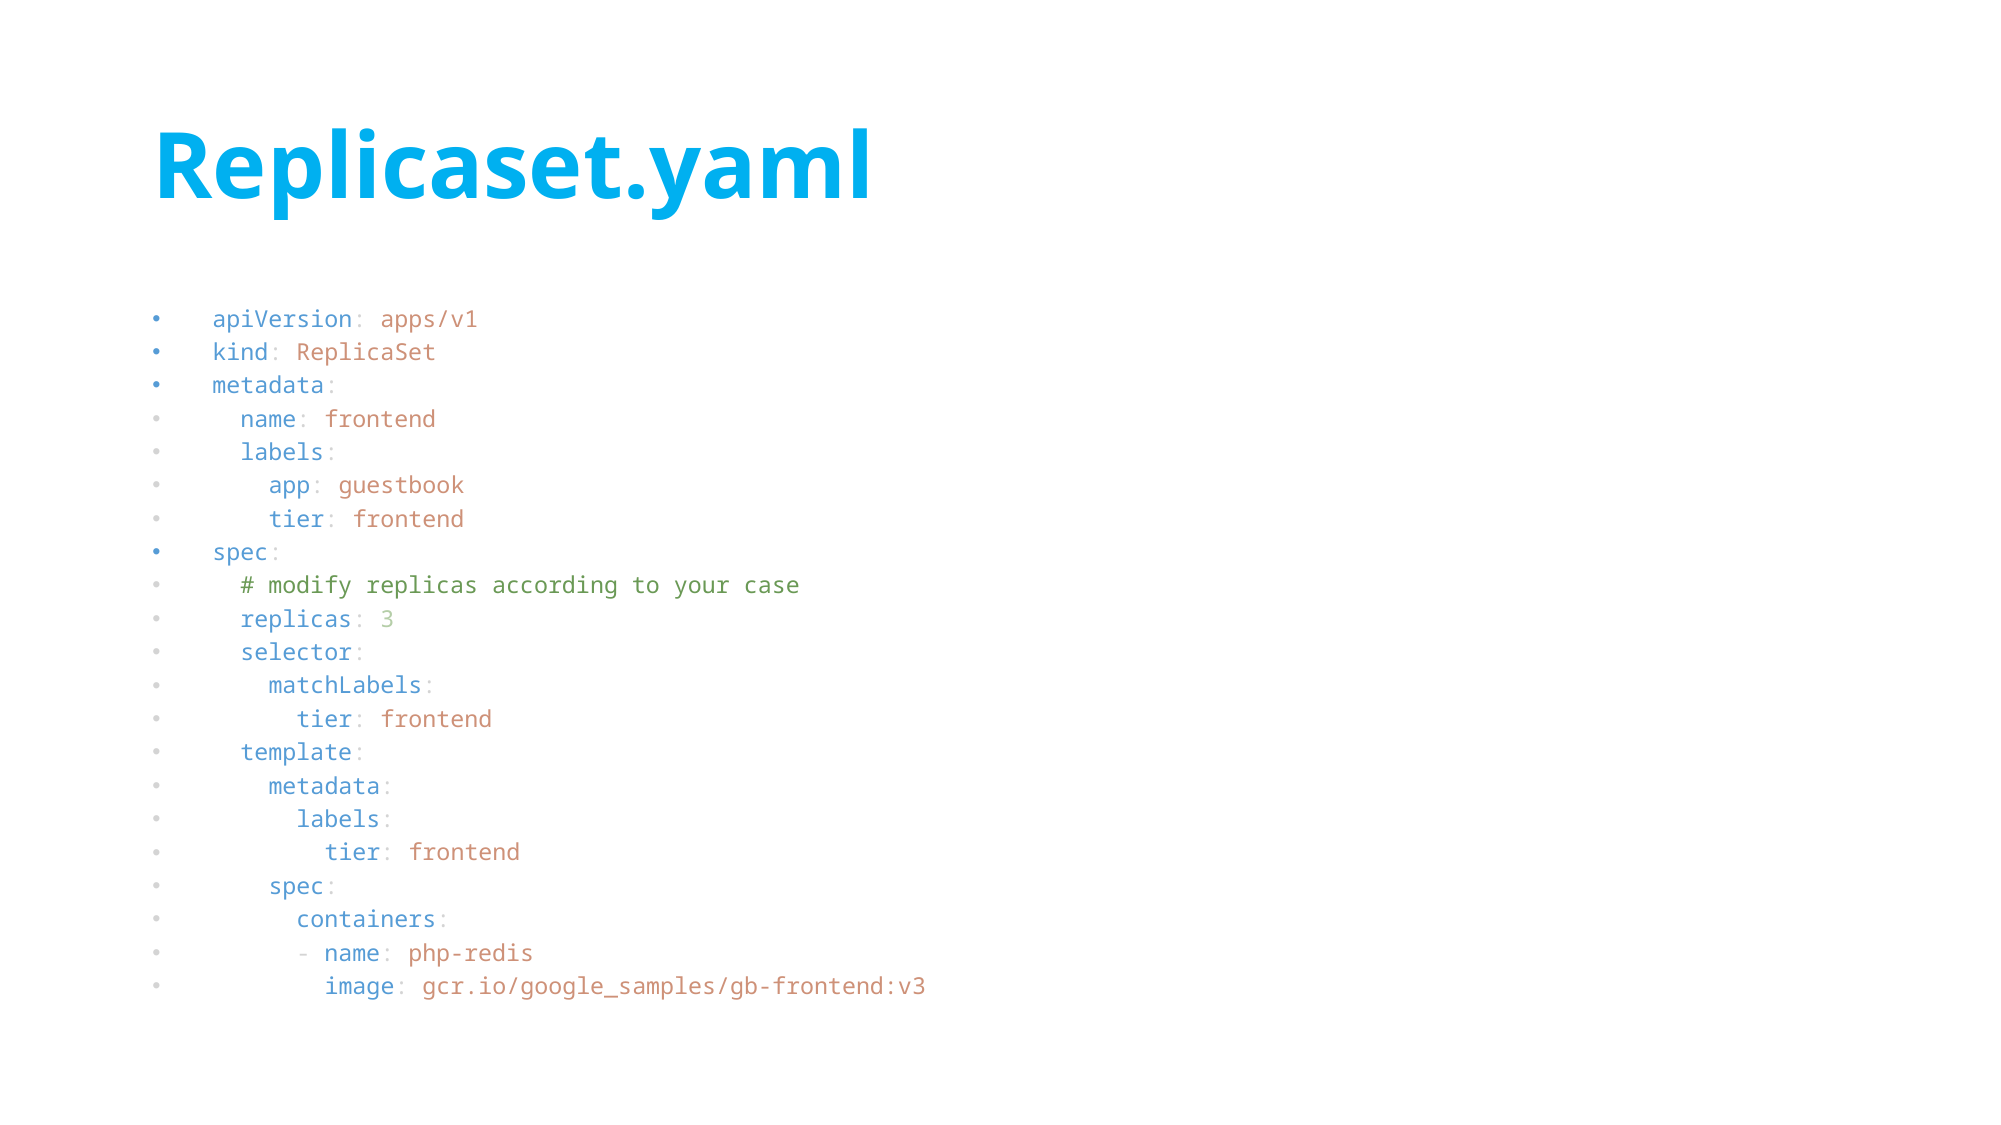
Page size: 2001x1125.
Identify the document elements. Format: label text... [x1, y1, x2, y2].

list apiVersion: apps/v1 kind: ReplicaSet metadata: name: frontend labels: app: guestbook tier: frontend spec: # modify replicas according to your case replicas: 3 selector: matchLabels: tier: frontend template: metadata: labels: tier: frontend spec: containers: - name: php-redis image: gcr.io/google_samples/gb-frontend:v3 [137, 299, 1863, 1014]
title Replicaset.yaml [137, 59, 1863, 278]
